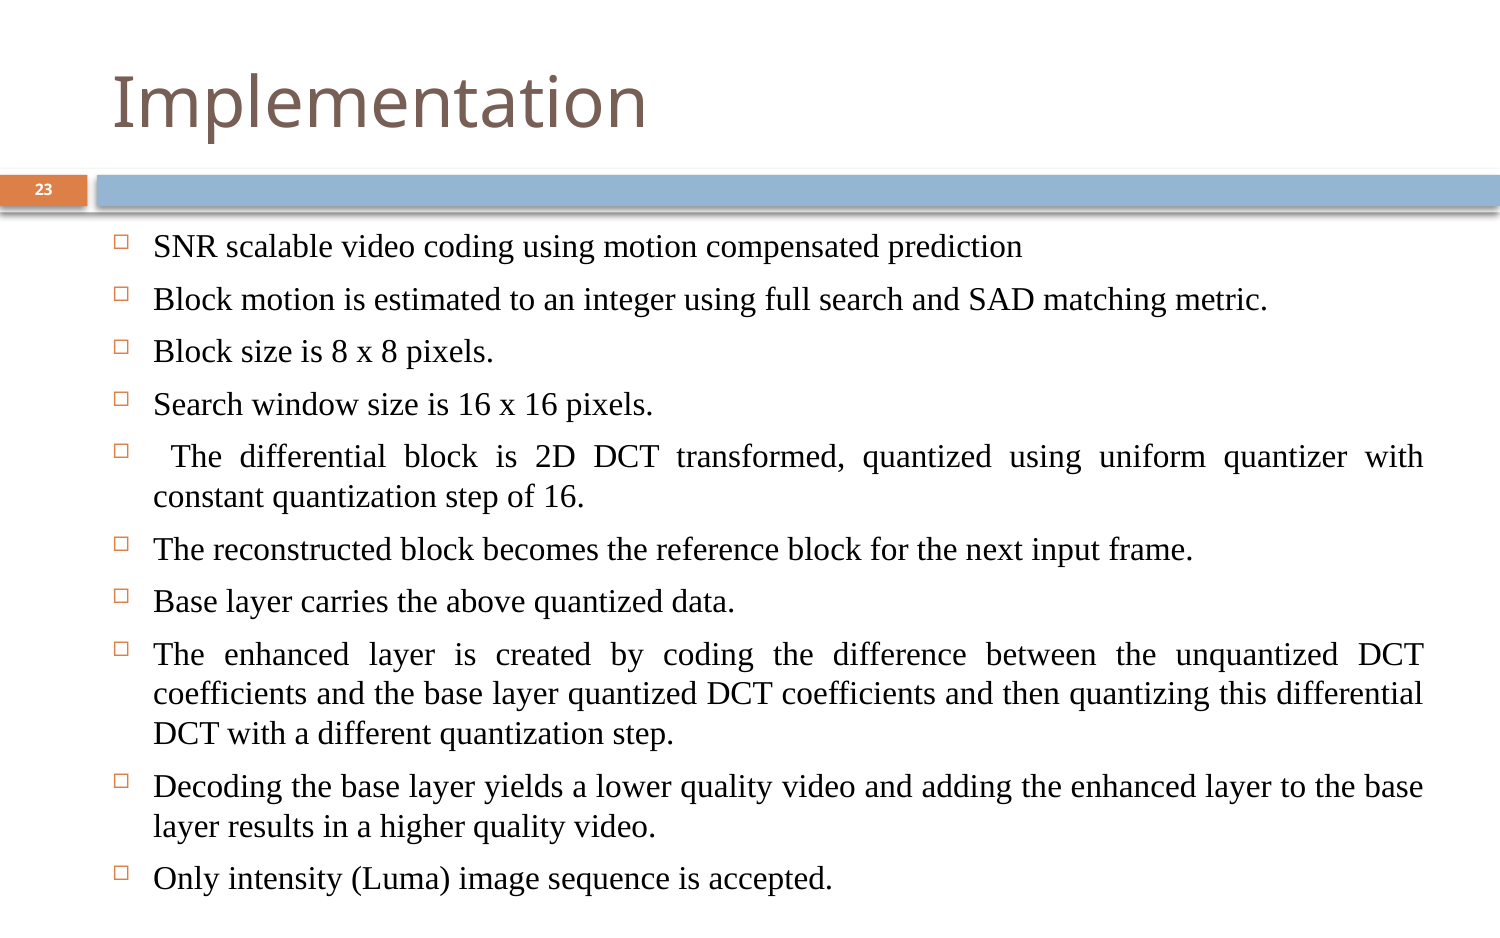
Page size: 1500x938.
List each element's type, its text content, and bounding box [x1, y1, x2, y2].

slide_number 23 [0, 173, 88, 208]
title Implementation [100, 31, 1438, 167]
list SNR scalable video coding using motion compensated prediction Block motion is estimated to an integer using full search and SAD matching metric. Block size is 8 x 8 pixels. Search window size is 16 x 16 pixels. The differential block is 2D DCT transformed, quantized using uniform quantizer with constant quantization step of 16. The reconstructed block becomes the reference block for the next input frame. Base layer carries the above quantized data. The enhanced layer is created by coding the difference between the unquantized DCT coefficients and the base layer quantized DCT coefficients and then quantizing this differential DCT with a different quantization step. Decoding the base layer yields a lower quality video and adding the enhanced layer to the base layer results in a higher quality video. Only intensity (Luma) image sequence is accepted. [100, 218, 1438, 906]
